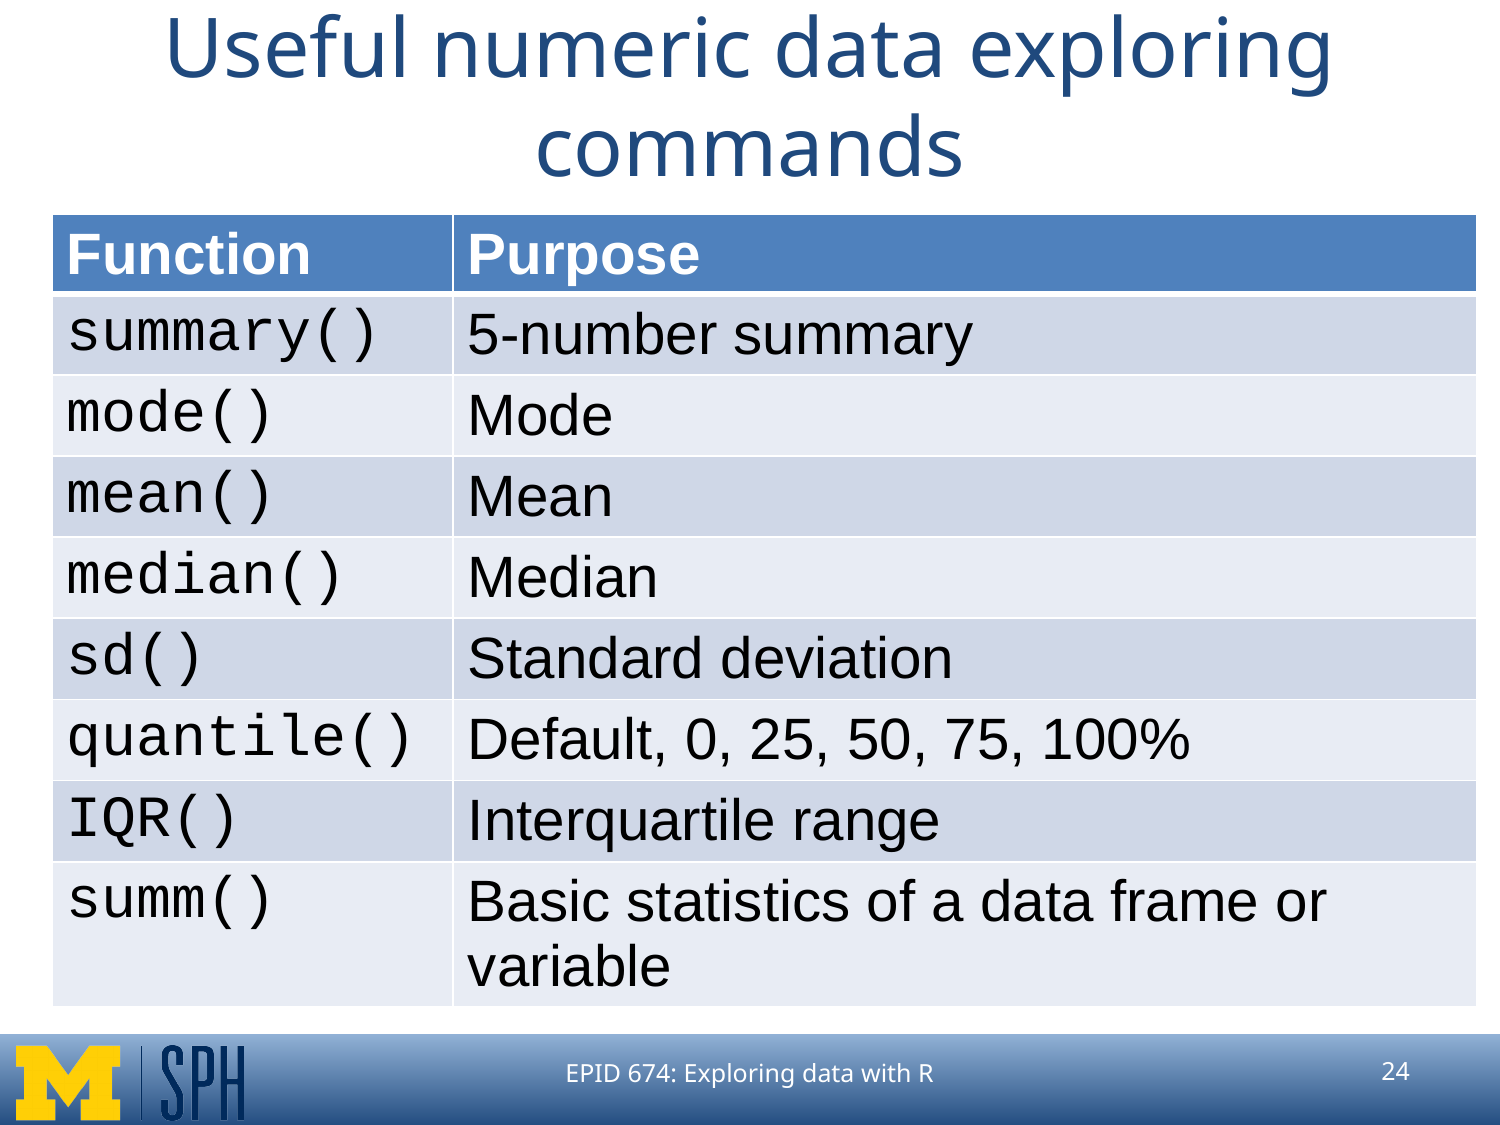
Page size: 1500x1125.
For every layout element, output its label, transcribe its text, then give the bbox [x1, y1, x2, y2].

table_header Function [53, 215, 452, 291]
table_cell Interquartile range [454, 781, 1476, 861]
footer EPID 674: Exploring data with R [512, 1042, 988, 1103]
title Useful numeric data exploring commands [0, 0, 1500, 188]
table_cell Standard deviation [454, 619, 1476, 699]
table_cell mode() [53, 376, 452, 455]
table_cell 5-number summary [454, 297, 1476, 374]
table_header Purpose [454, 215, 1476, 291]
table_cell median() [53, 538, 452, 617]
table_cell summary() [53, 297, 452, 374]
table_cell Mean [454, 457, 1476, 536]
table_cell Default, 0, 25, 50, 75, 100% [454, 700, 1476, 780]
table_cell IQR() [53, 781, 452, 861]
table_cell Mode [454, 376, 1476, 455]
table_cell sd() [53, 619, 452, 699]
table_cell Median [454, 538, 1476, 617]
table_cell Basic statistics of a data frame or variable [454, 863, 1476, 1006]
slide_number ‹#› [1074, 1042, 1425, 1103]
table_cell summ() [53, 863, 452, 1006]
table_cell mean() [53, 457, 452, 536]
picture [16, 1045, 244, 1121]
table_cell quantile() [53, 700, 452, 780]
